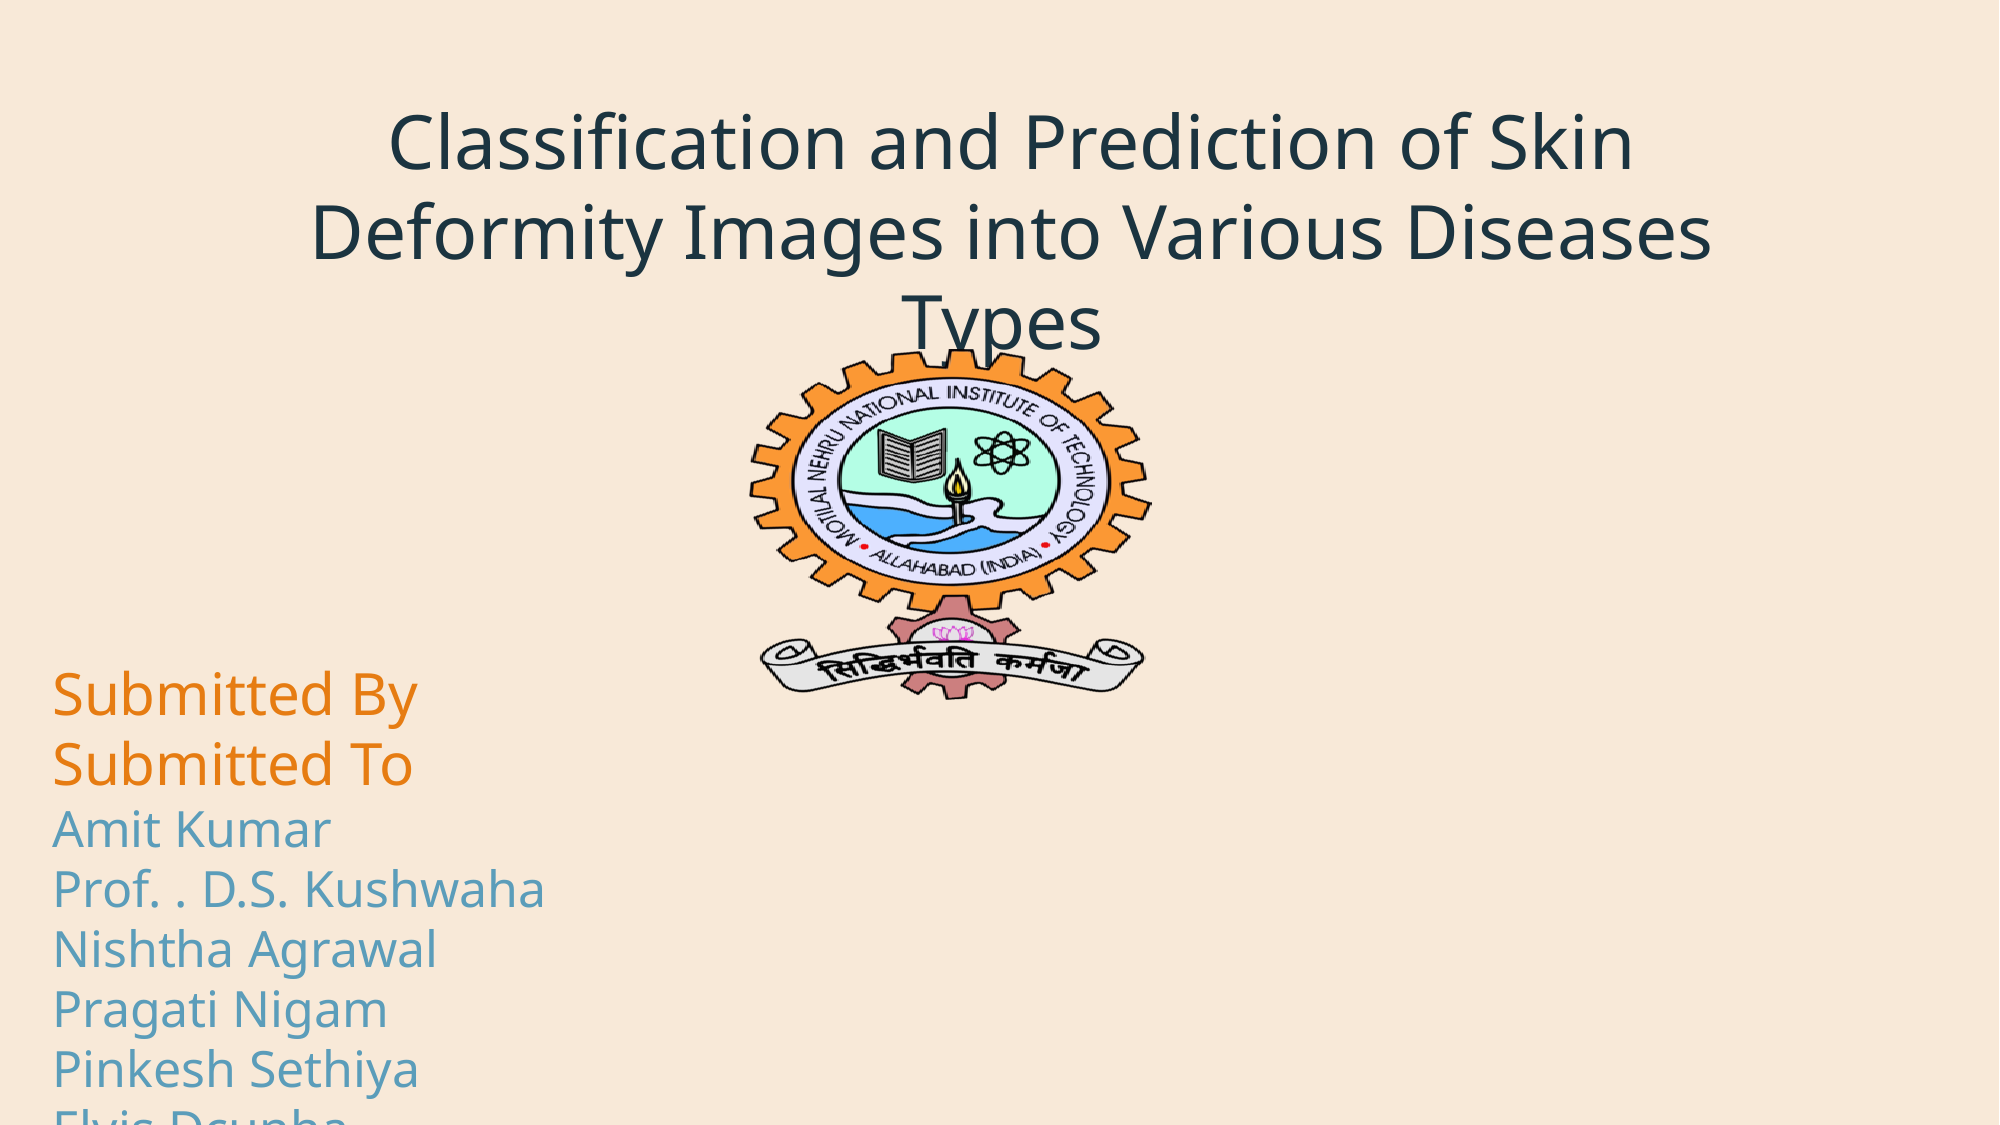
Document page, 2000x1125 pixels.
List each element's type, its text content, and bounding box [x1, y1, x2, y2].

text_box Classification and Prediction of Skin Deformity Images into Various Diseases Types [199, 87, 1825, 373]
text_box Submitted By Submitted To Amit Kumar Prof. . D.S. Kushwaha Nishtha Agrawal Pragati Nigam Pinkesh Sethiya Elvis Dcunha [37, 649, 1938, 1125]
picture [749, 349, 1152, 701]
